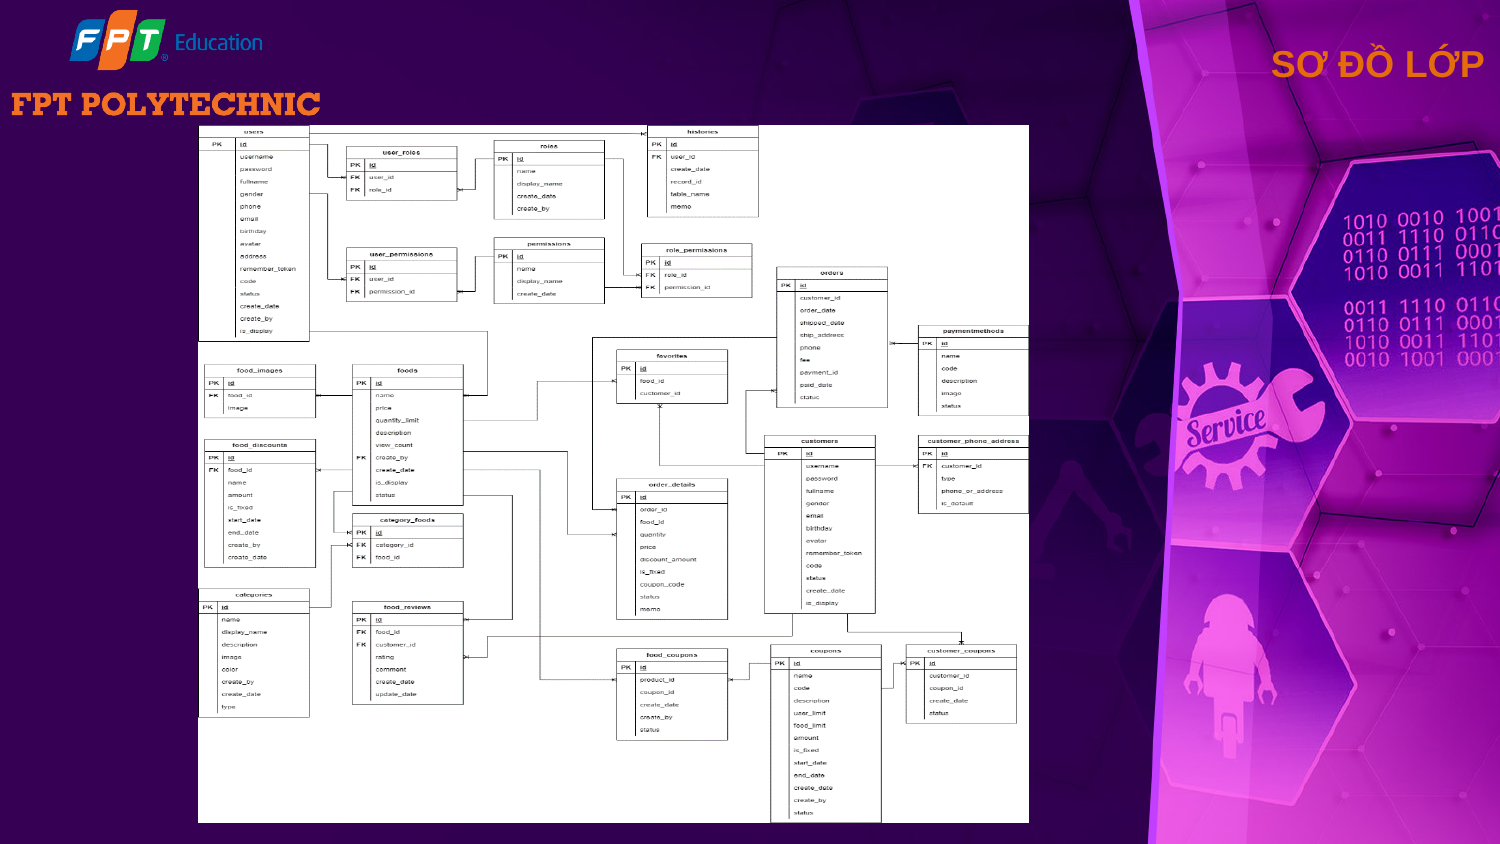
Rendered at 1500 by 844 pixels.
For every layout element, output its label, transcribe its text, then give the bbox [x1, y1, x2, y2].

text_box SƠ ĐỒ LỚP [954, 0, 1500, 126]
picture [0, 0, 1500, 844]
